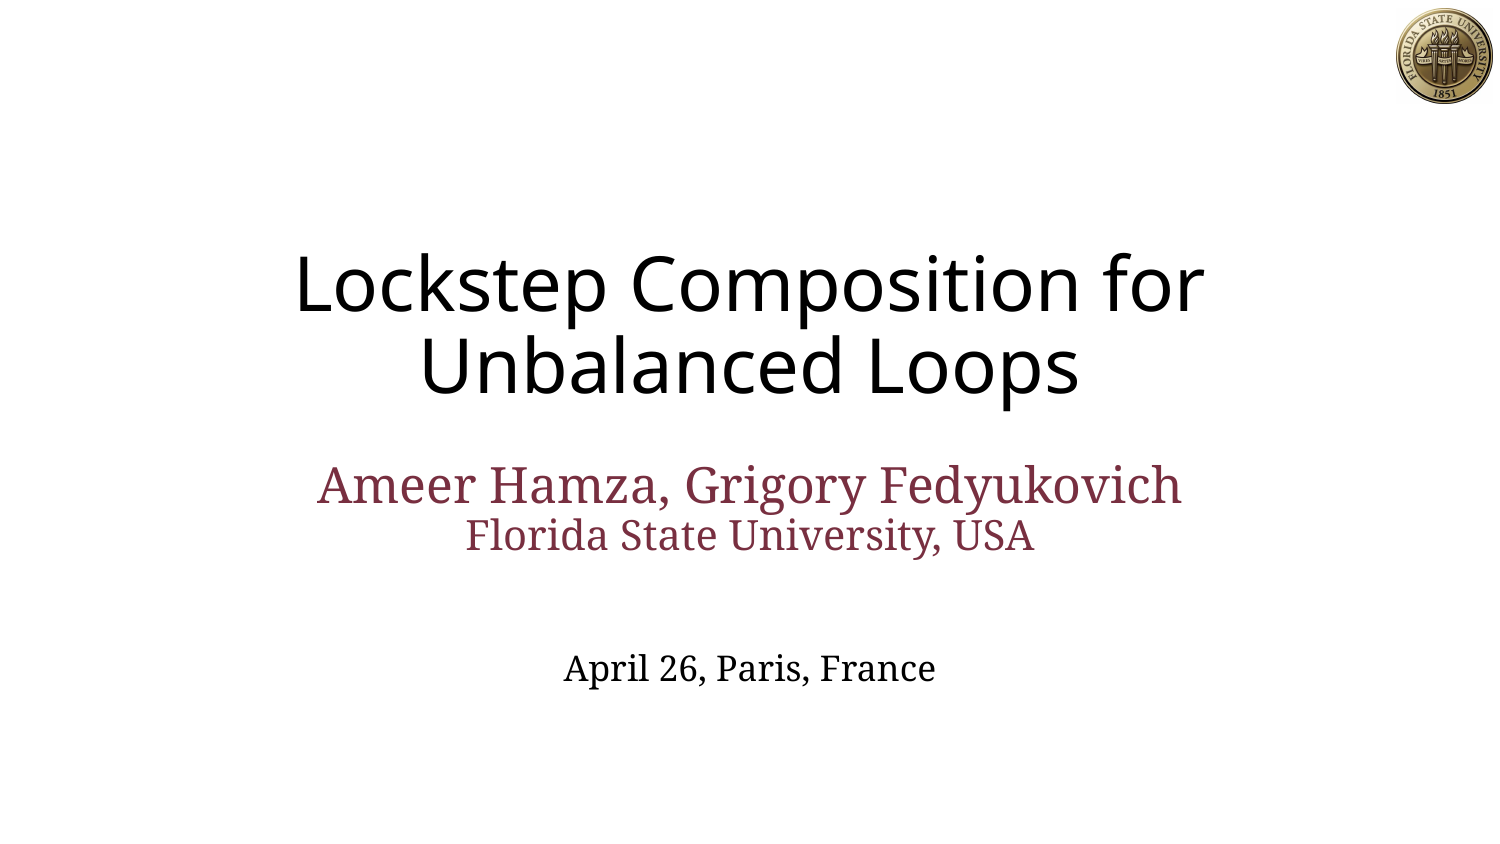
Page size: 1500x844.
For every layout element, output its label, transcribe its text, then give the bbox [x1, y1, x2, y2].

subtitle Ameer Hamza, Grigory Fedyukovich Florida State University, USA [225, 453, 1275, 669]
text_box April 26, Paris, France [365, 630, 1135, 704]
picture [1396, 8, 1493, 104]
title Lockstep Composition for Unbalanced Loops [112, 237, 1388, 418]
